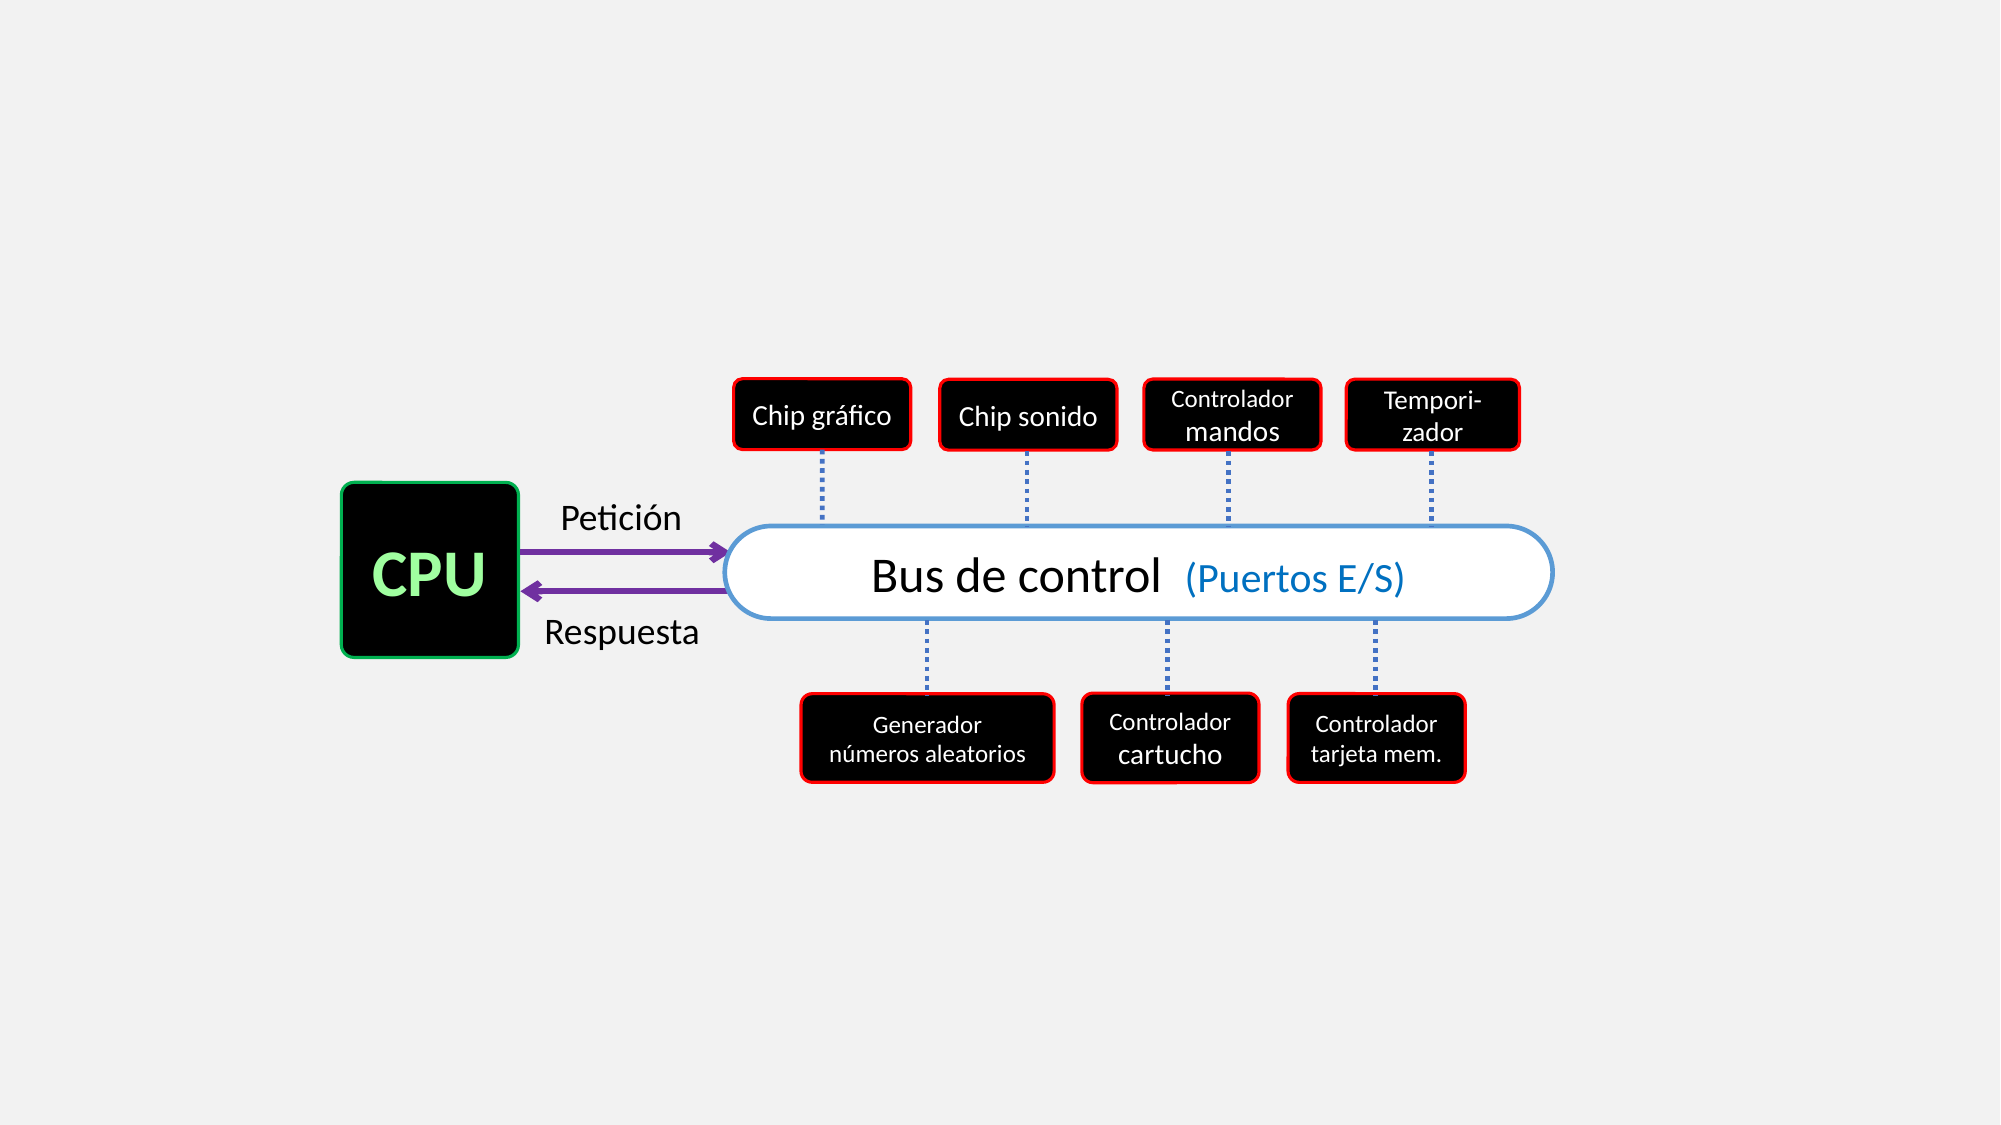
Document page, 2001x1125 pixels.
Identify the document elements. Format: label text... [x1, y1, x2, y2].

text_box Tempori- zador [1345, 378, 1521, 452]
text_box Respuesta [521, 600, 723, 660]
text_box Generador números aleatorios [799, 692, 1056, 784]
text_box Chip gráfico [732, 377, 912, 451]
text_box Bus de control (Puertos E/S) [723, 524, 1554, 620]
text_box CPU [340, 481, 520, 659]
text_box Chip sonido [938, 378, 1119, 452]
text_box Controlador cartucho [1080, 692, 1261, 784]
text_box Controlador mandos [1142, 377, 1323, 451]
text_box Controlador tarjeta mem. [1287, 692, 1467, 784]
text_box Petición [532, 485, 711, 546]
